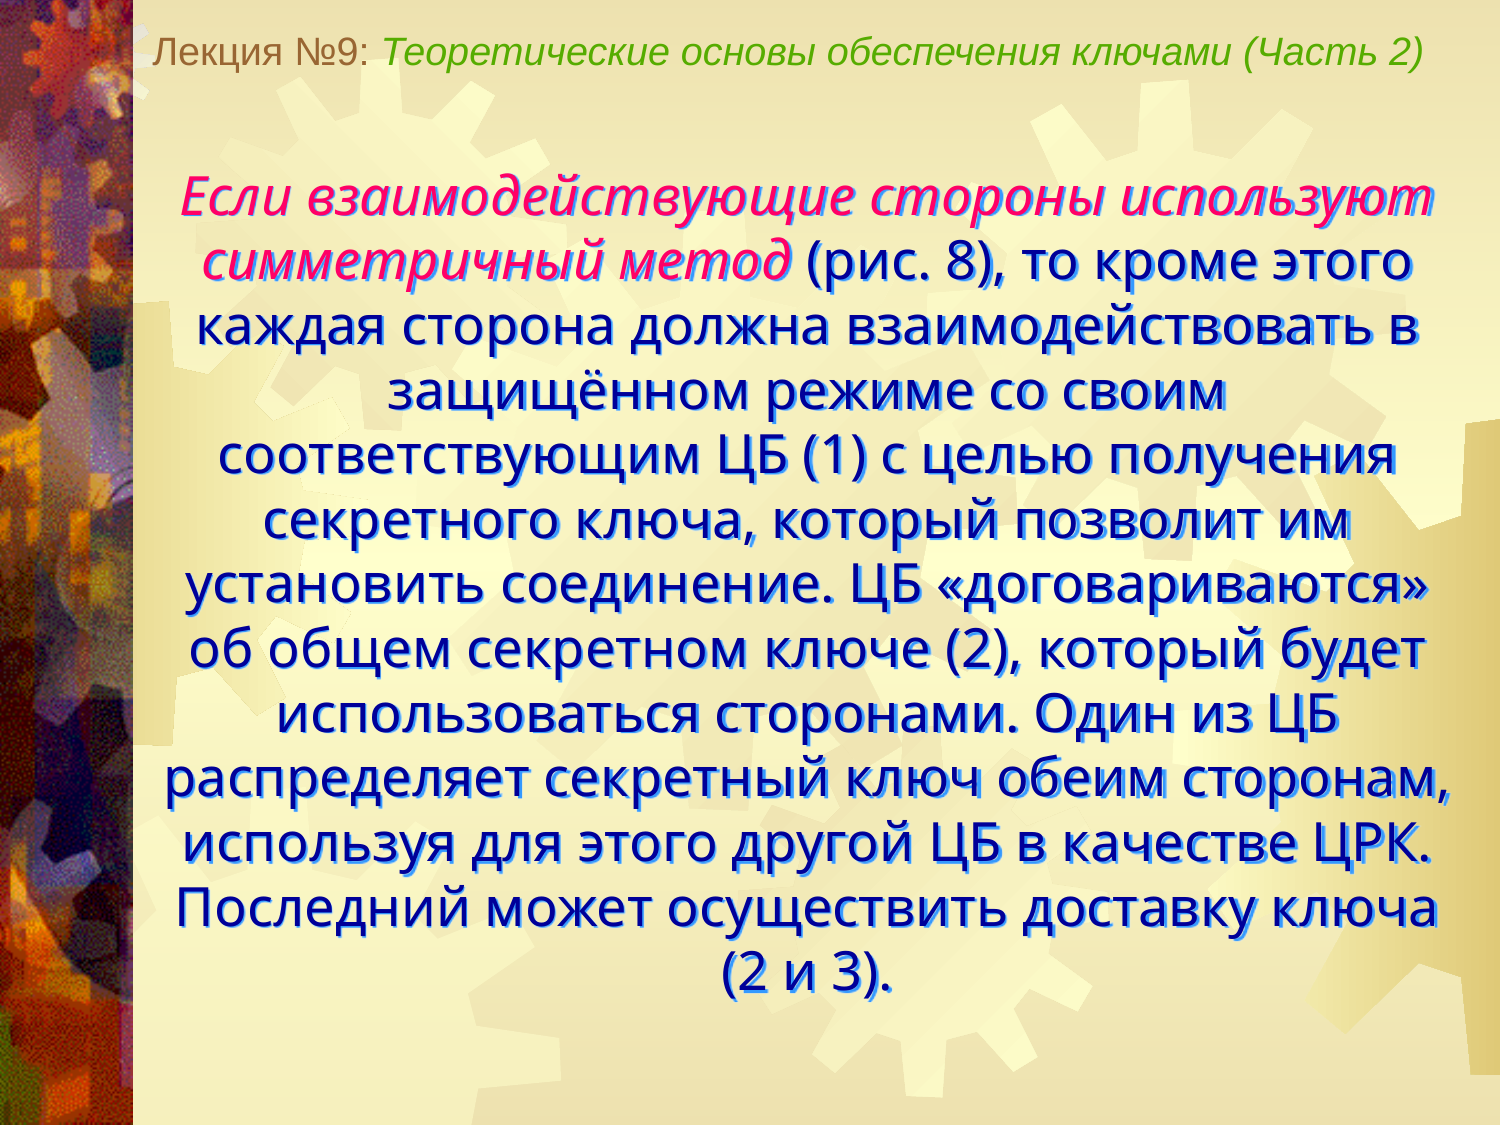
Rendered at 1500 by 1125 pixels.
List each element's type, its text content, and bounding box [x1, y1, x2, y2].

text_box Лекция №9: Теоретические основы обеспечения ключами (Часть 2) [130, 31, 1500, 74]
text_box Если взаимодействующие стороны используют симметричный метод (рис. 8), то кроме этого каждая сторона должна взаимодействовать в защищённом режиме со своим соответствующим ЦБ (1) с целью получения секретного ключа, который позволит им установить соединение. ЦБ «договариваются» об общем секретном ключе (2), который будет использоваться сторонами. Один из ЦБ распределяет секретный ключ обеим сторонам, используя для этого другой ЦБ в качестве ЦРК. Последний может осуществить доставку ключа (2 и 3). [152, 161, 1464, 1002]
picture [0, 0, 133, 1125]
